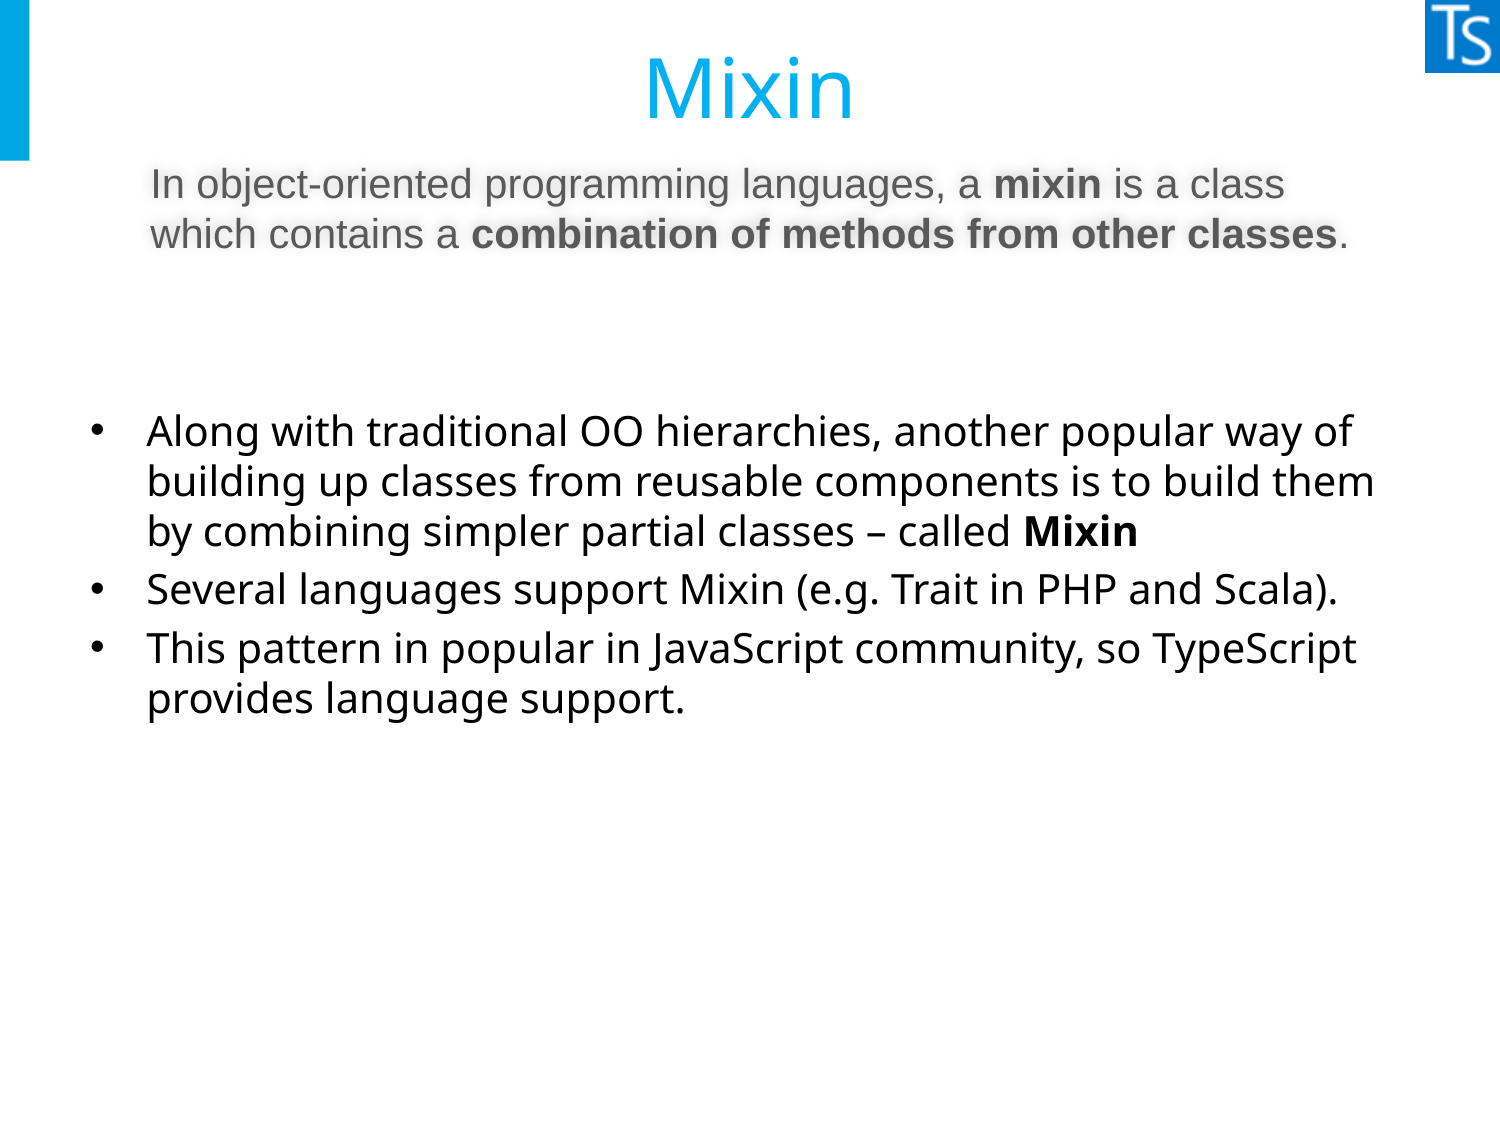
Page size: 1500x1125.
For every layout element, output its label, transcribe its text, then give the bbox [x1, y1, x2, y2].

list Along with traditional OO hierarchies, another popular way of building up classes from reusable components is to build them by combining simpler partial classes – called Mixin Several languages support Mixin (e.g. Trait in PHP and Scala). This pattern in popular in JavaScript community, so TypeScript provides language support. [75, 397, 1425, 1071]
picture [1425, 0, 1500, 73]
title Mixin [75, 27, 1425, 143]
text_box In object-oriented programming languages, a mixin is a class which contains a combination of methods from other classes. [135, 148, 1412, 264]
